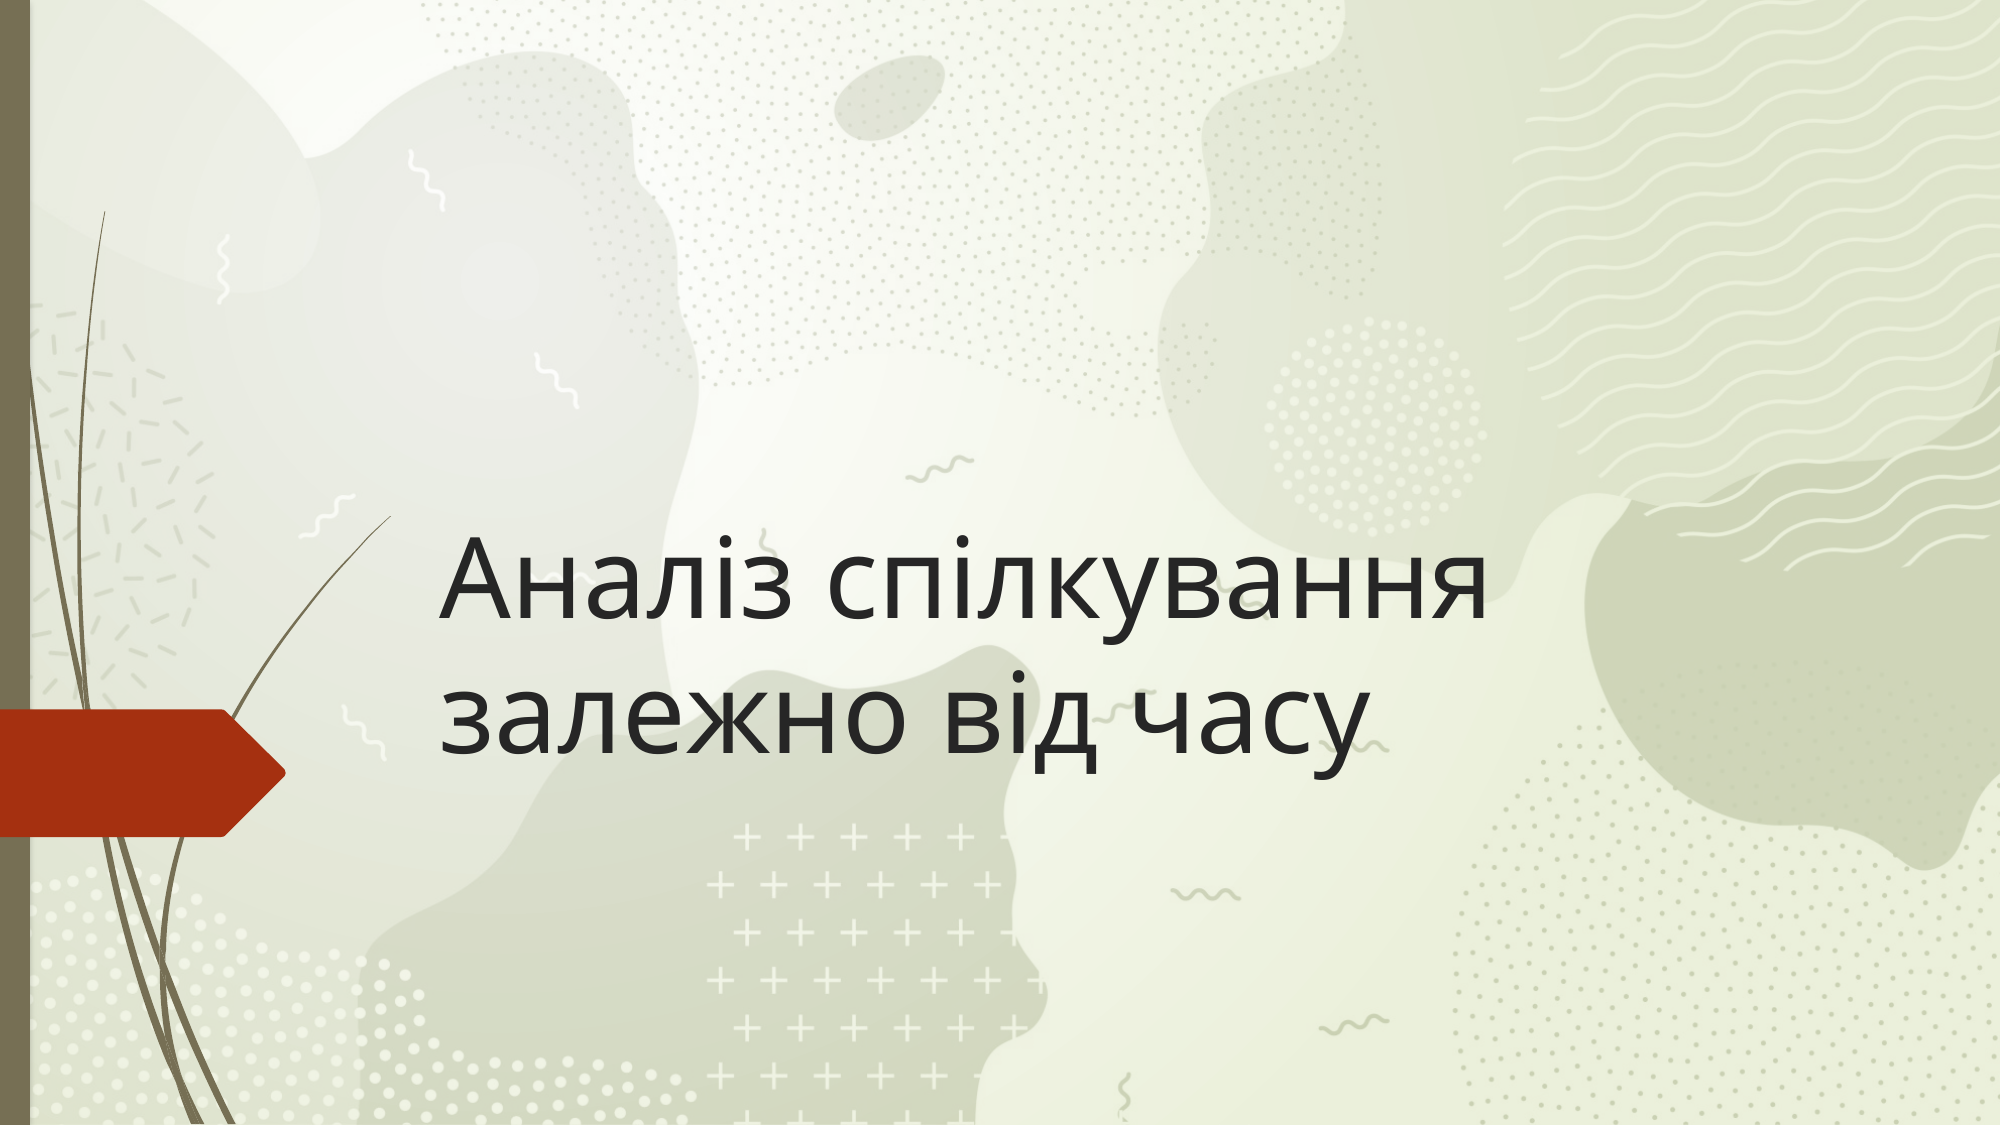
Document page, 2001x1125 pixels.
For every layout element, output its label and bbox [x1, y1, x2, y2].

picture [0, 0, 4, 1125]
text_box [4, 0, 392, 1125]
picture [392, 0, 2000, 1125]
